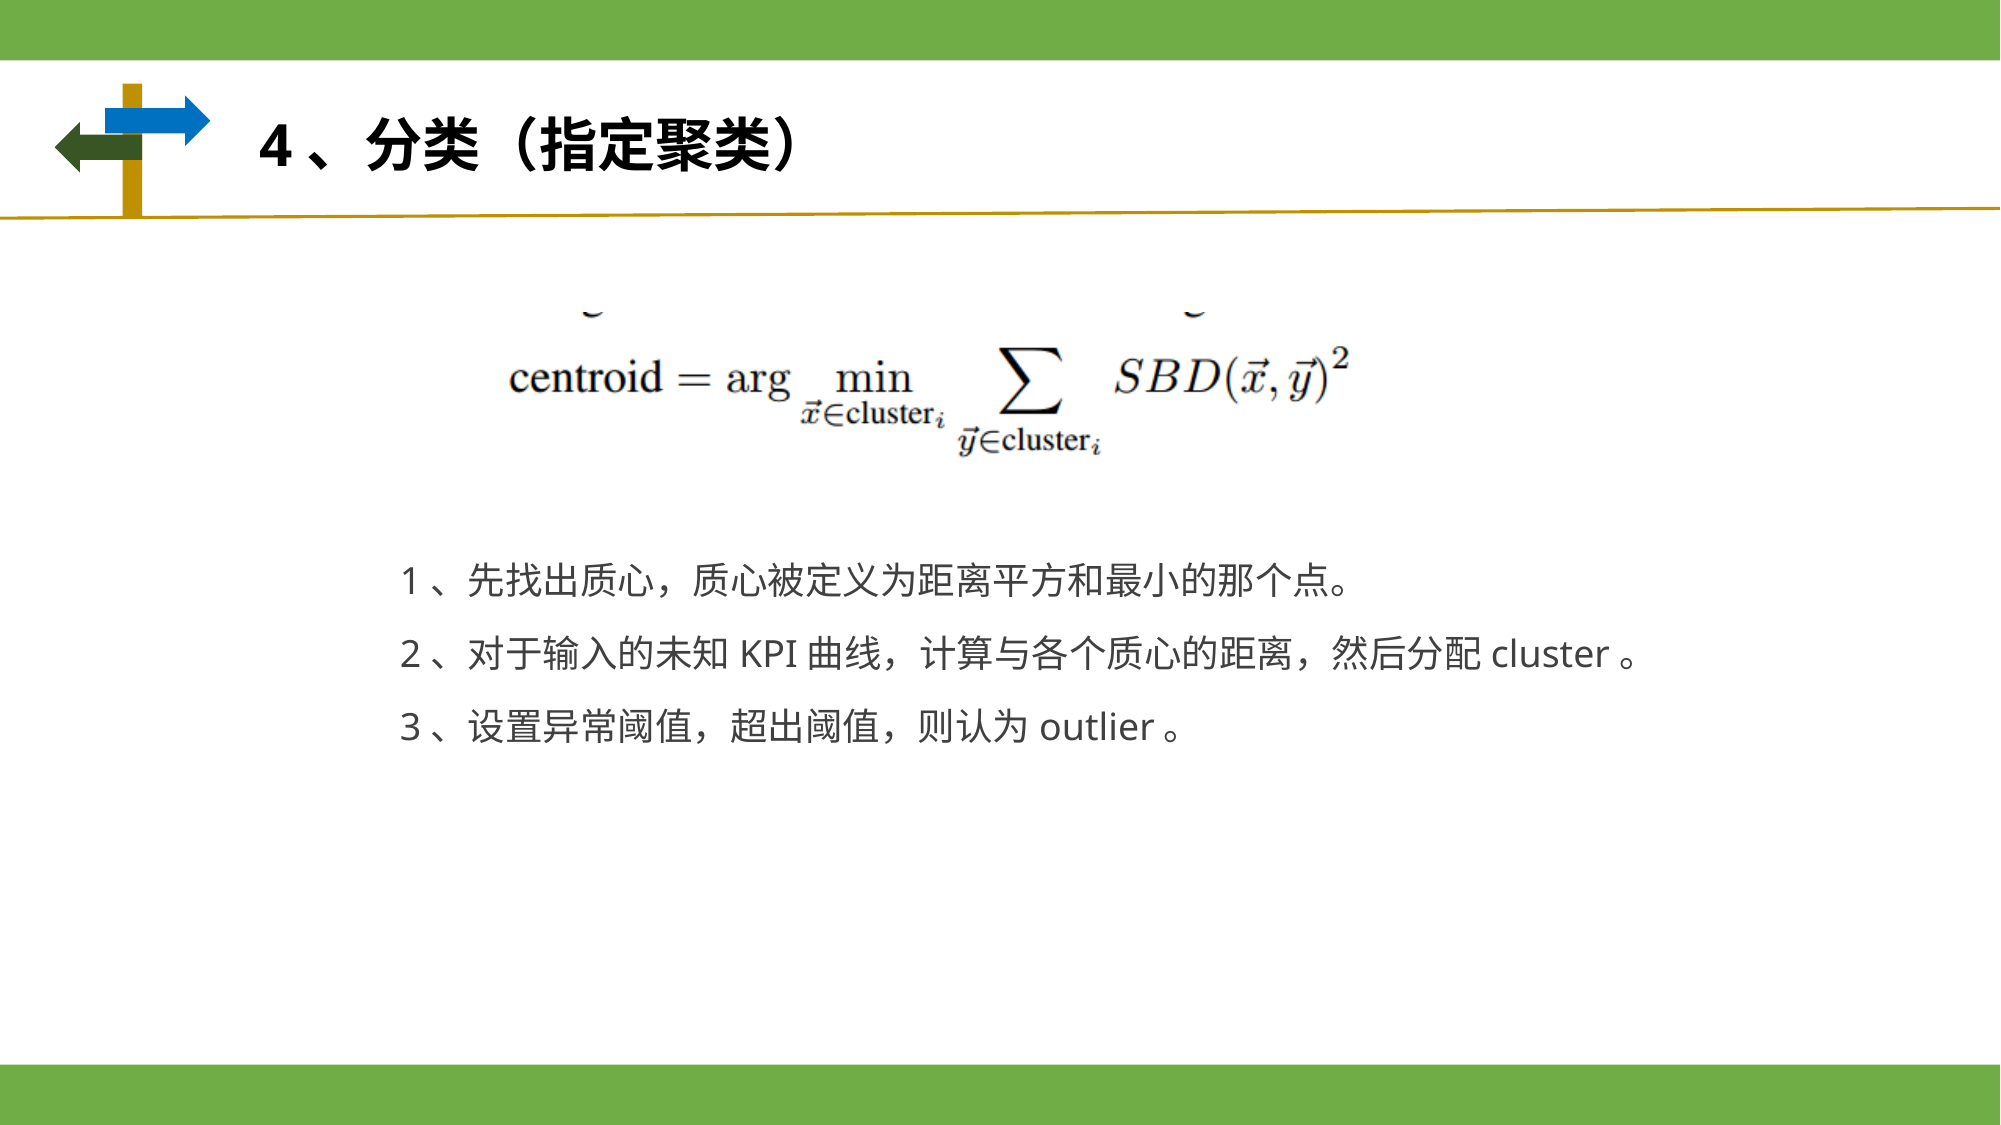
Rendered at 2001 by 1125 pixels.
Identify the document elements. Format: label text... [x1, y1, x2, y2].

picture [424, 312, 1433, 466]
text_box [53, 119, 144, 176]
text_box 4、分类（指定聚类） [244, 100, 846, 186]
text_box 1、先找出质心，质心被定义为距离平方和最小的那个点。 2、对于输入的未知KPI曲线，计算与各个质心的距离，然后分配cluster。 3、设置异常阈值，超出阈值，则认为outlier。 [384, 540, 1779, 812]
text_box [0, 208, 2000, 219]
text_box [104, 92, 212, 149]
text_box [122, 161, 143, 208]
text_box [122, 83, 143, 106]
